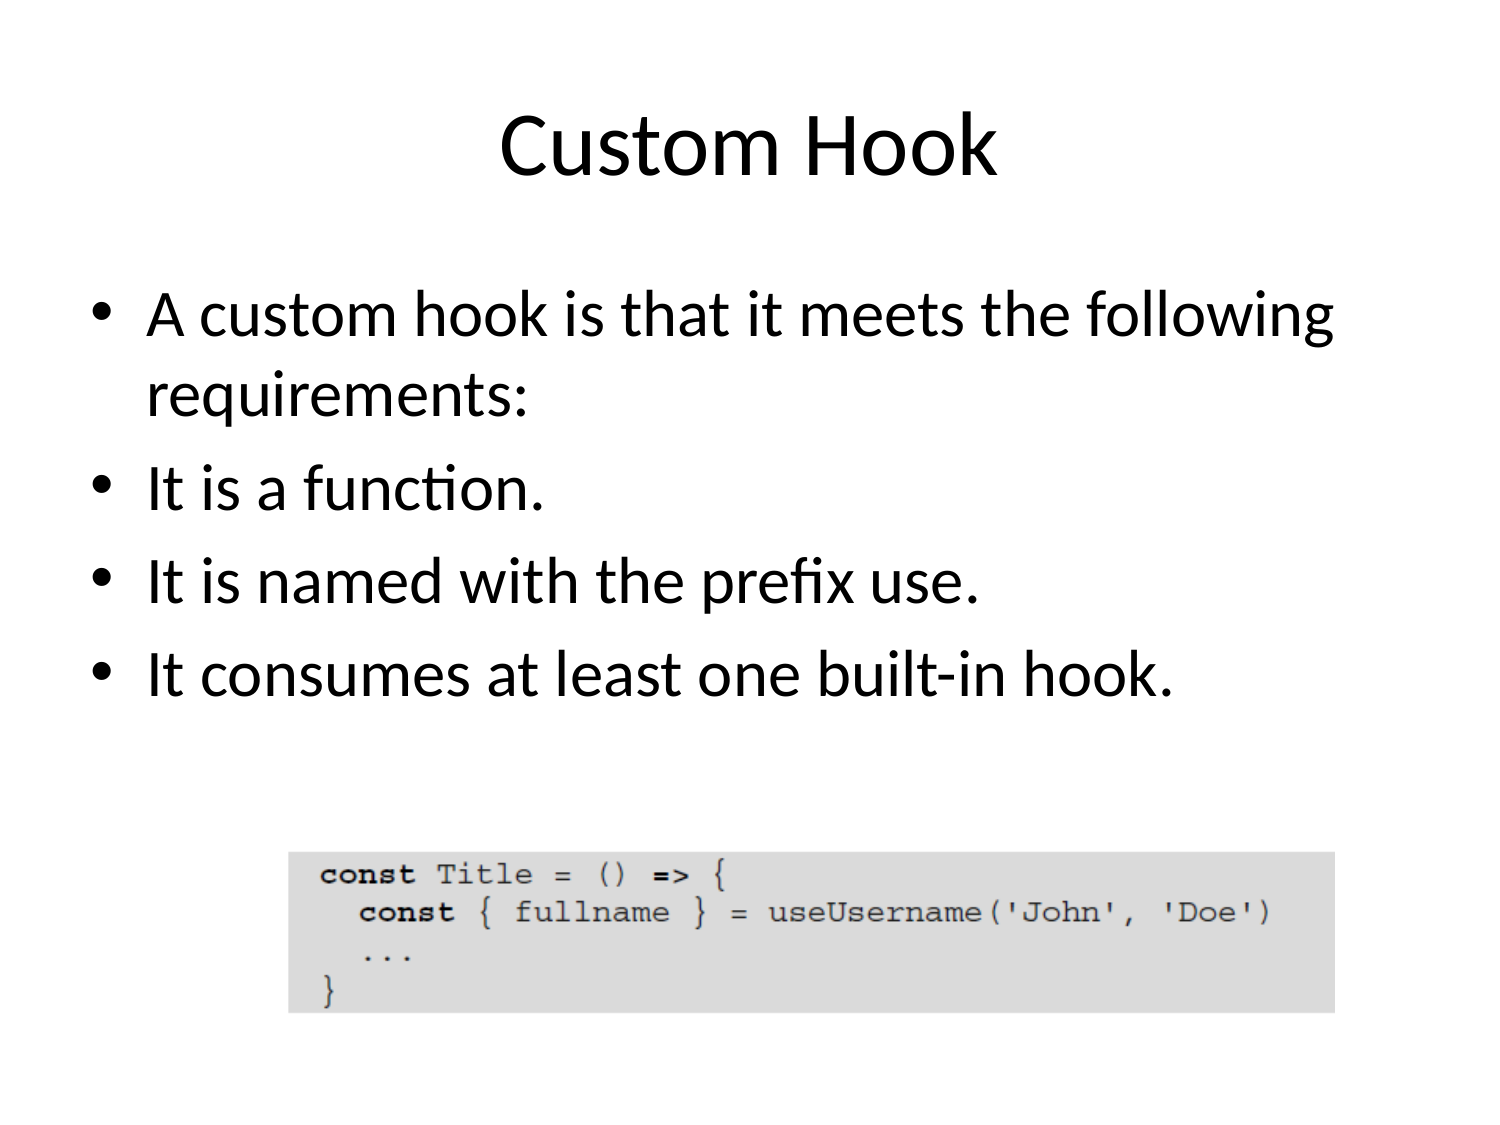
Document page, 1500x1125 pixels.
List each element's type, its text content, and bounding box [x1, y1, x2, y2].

list A custom hook is that it meets the following requirements: It is a function. It is named with the prefix use. It consumes at least one built-in hook. [75, 262, 1425, 1005]
picture [287, 849, 1335, 1018]
title Custom Hook [75, 45, 1425, 233]
